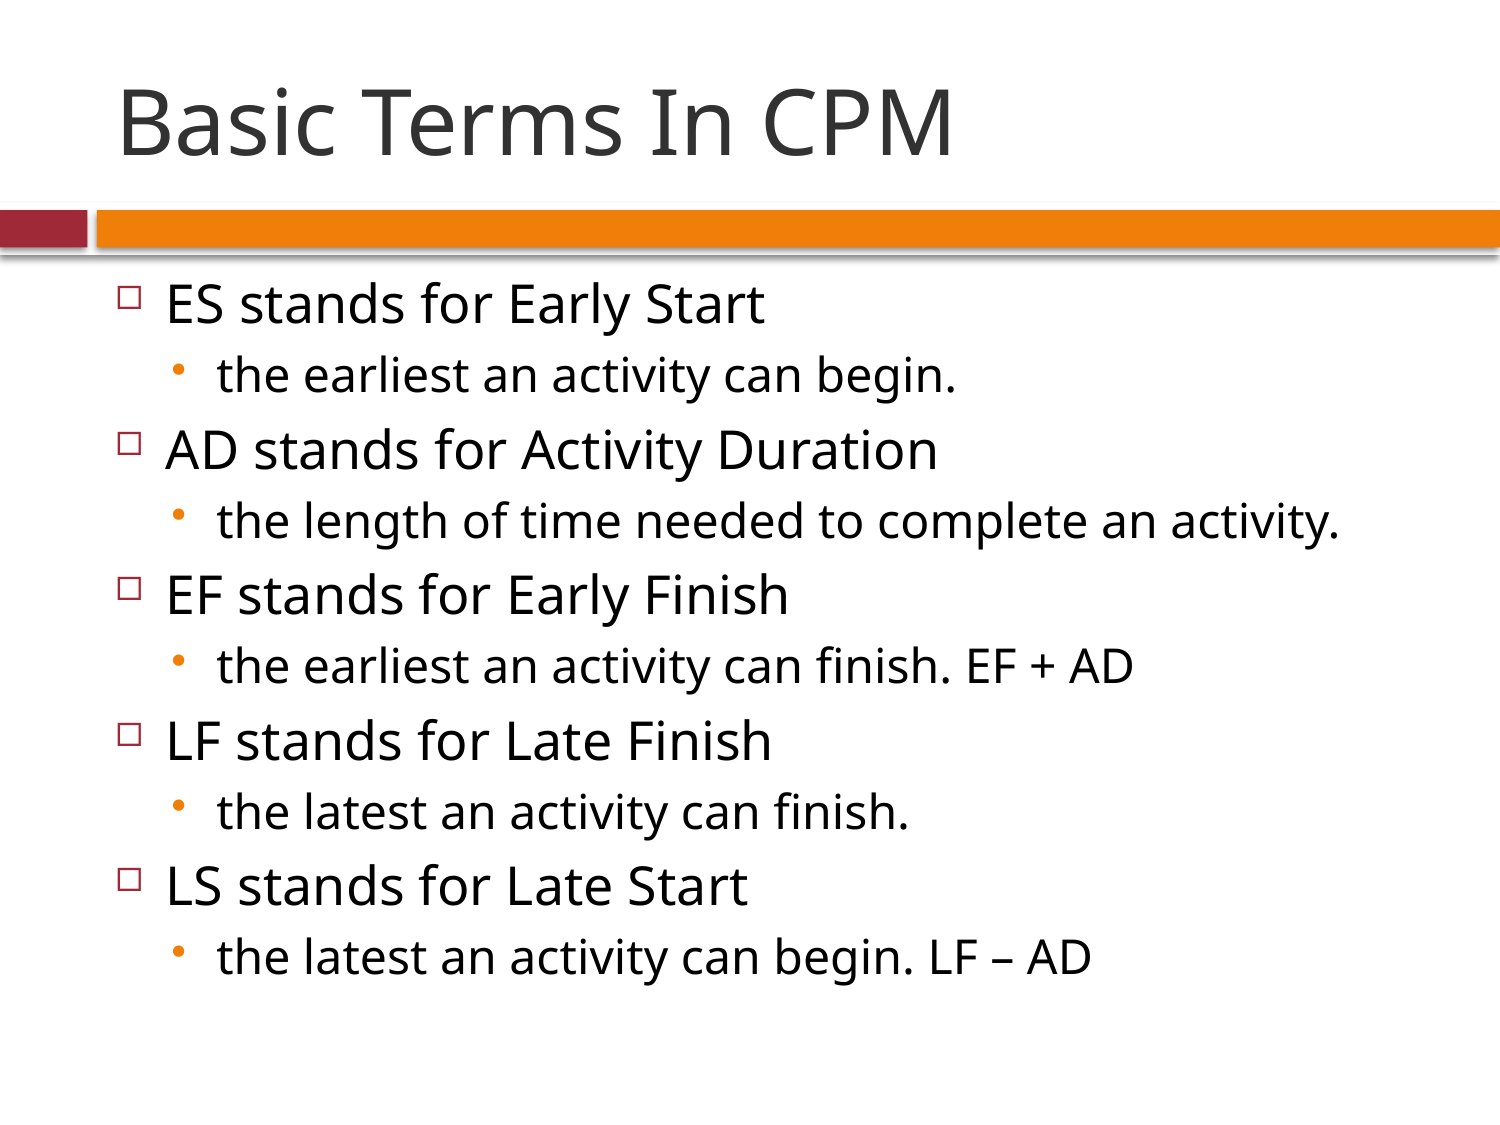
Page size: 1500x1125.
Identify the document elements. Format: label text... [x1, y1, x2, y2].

title Basic Terms In CPM [100, 37, 1438, 200]
list ES stands for Early Start the earliest an activity can begin. AD stands for Activity Duration the length of time needed to complete an activity. EF stands for Early Finish the earliest an activity can finish. EF + AD LF stands for Late Finish the latest an activity can finish. LS stands for Late Start the latest an activity can begin. LF – AD [100, 262, 1438, 1000]
